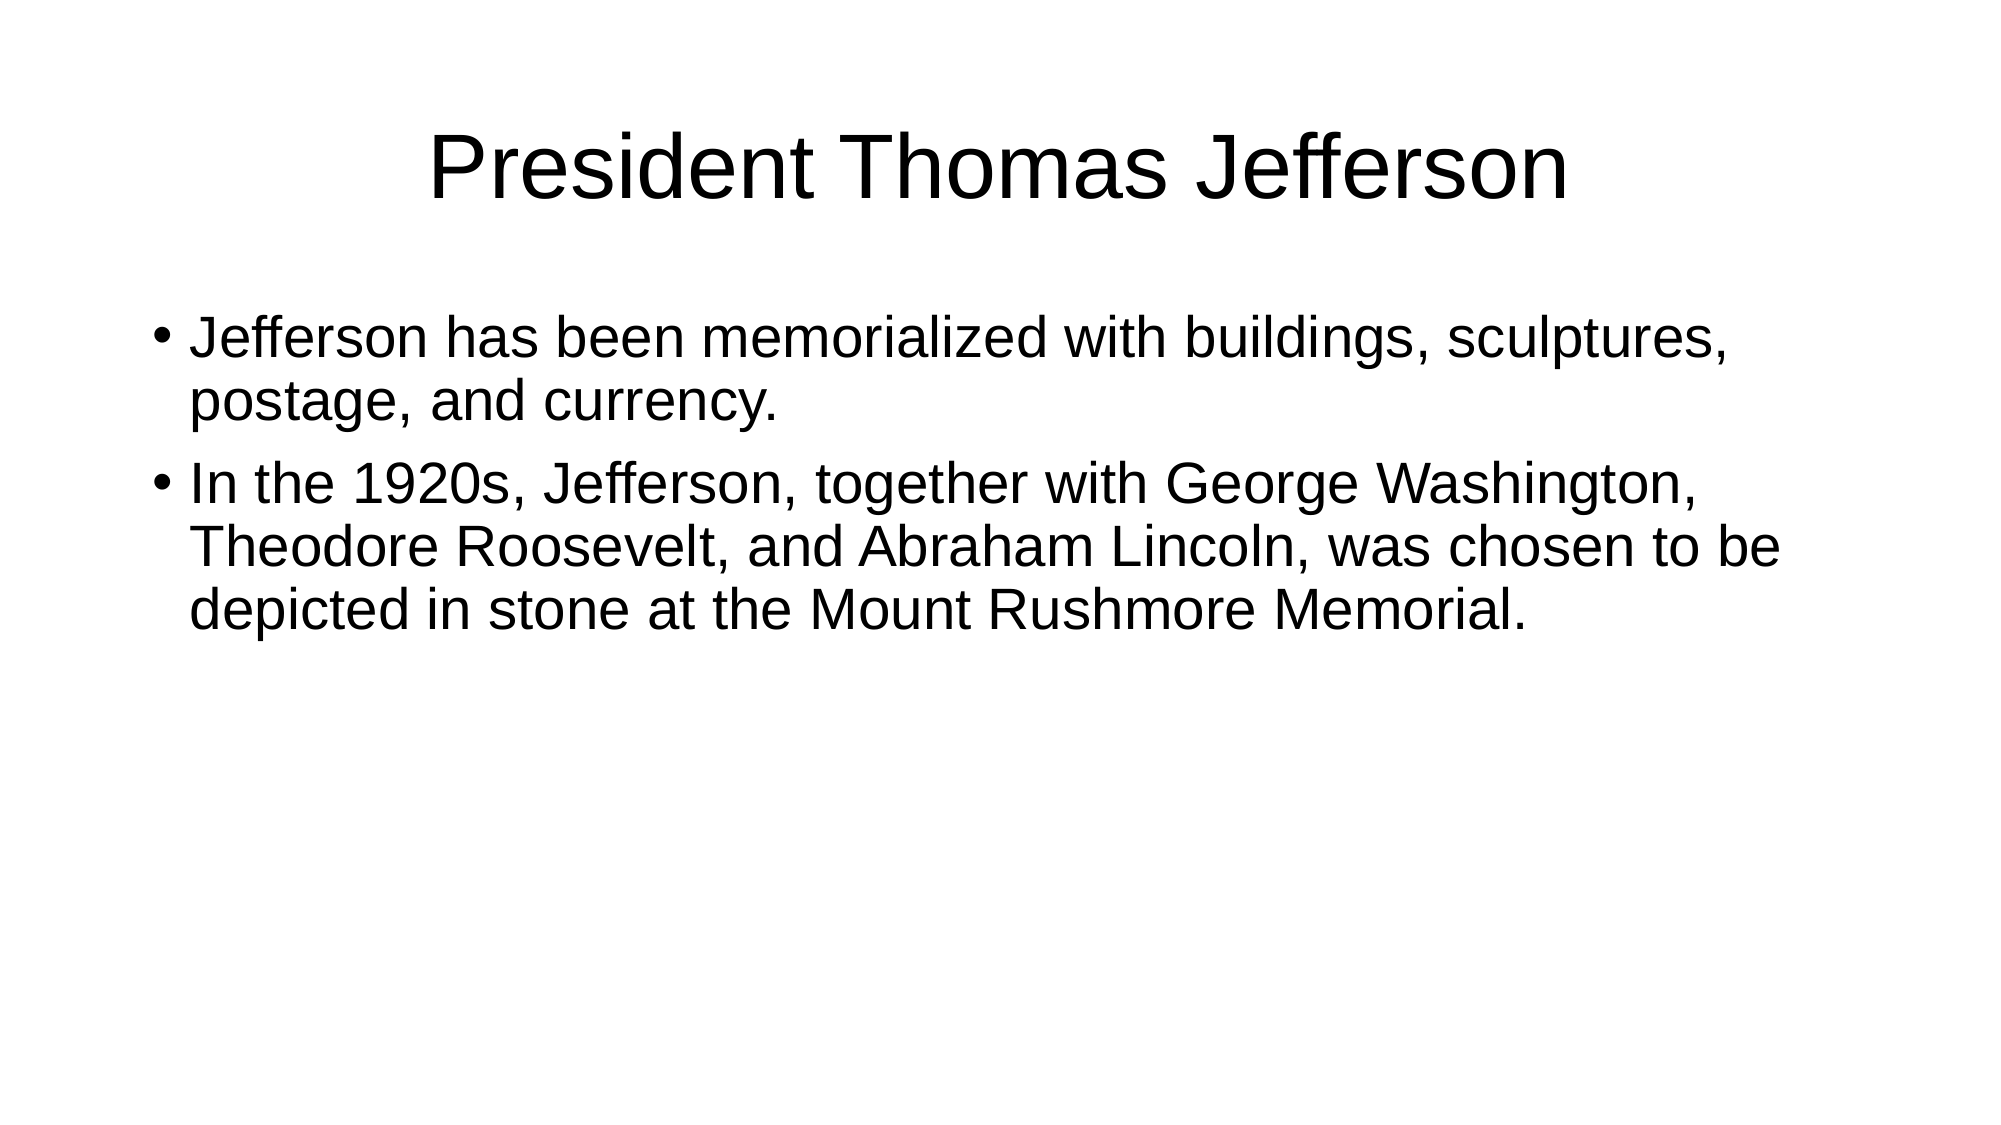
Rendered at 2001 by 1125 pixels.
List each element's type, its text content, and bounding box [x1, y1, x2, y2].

list Jefferson has been memorialized with buildings, sculptures, postage, and currency. In the 1920s, Jefferson, together with George Washington, Theodore Roosevelt, and Abraham Lincoln, was chosen to be depicted in stone at the Mount Rushmore Memorial. [137, 299, 1863, 1014]
title President Thomas Jefferson [137, 59, 1863, 278]
